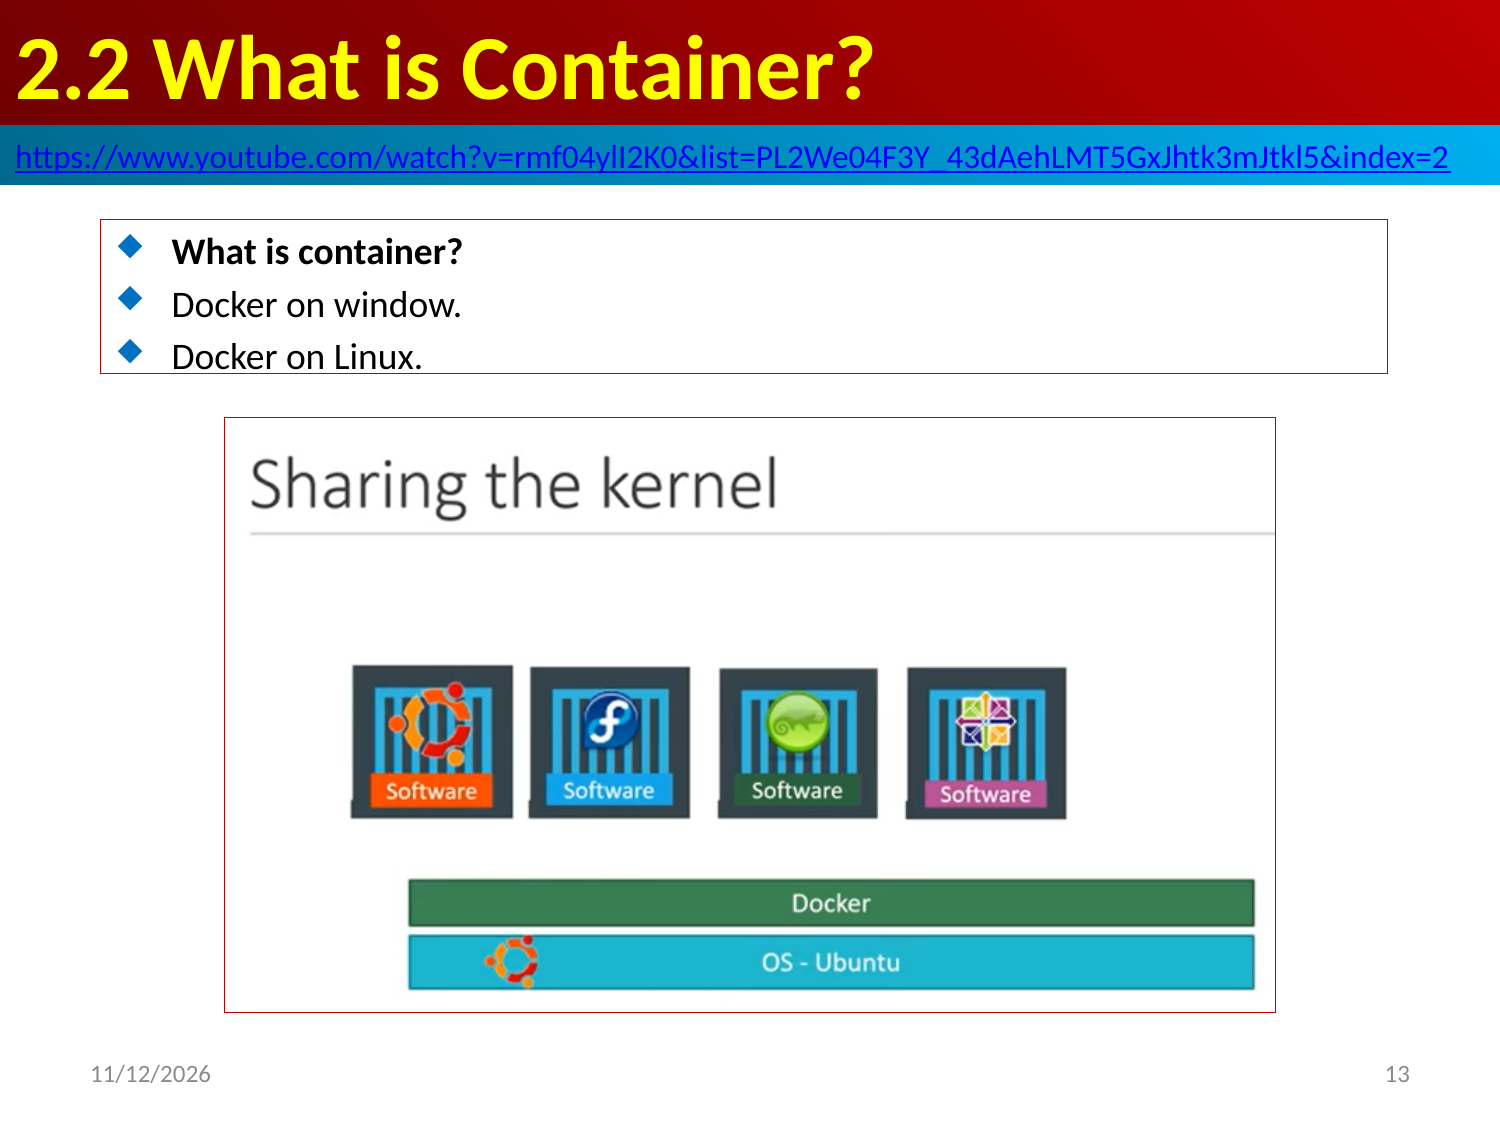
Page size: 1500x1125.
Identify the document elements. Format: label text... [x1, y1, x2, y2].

title 2.2 What is Container? [0, 0, 1500, 125]
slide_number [75, 1042, 425, 1103]
slide_number 13 [1074, 1042, 1425, 1103]
subtitle What is container? Docker on window. Docker on Linux. [100, 219, 1388, 374]
picture [224, 417, 1276, 1013]
text_box https://www.youtube.com/watch?v=rmf04ylI2K0&list=PL2We04F3Y_43dAehLMT5GxJhtk3mJtkl5&index=2 [0, 125, 1500, 185]
